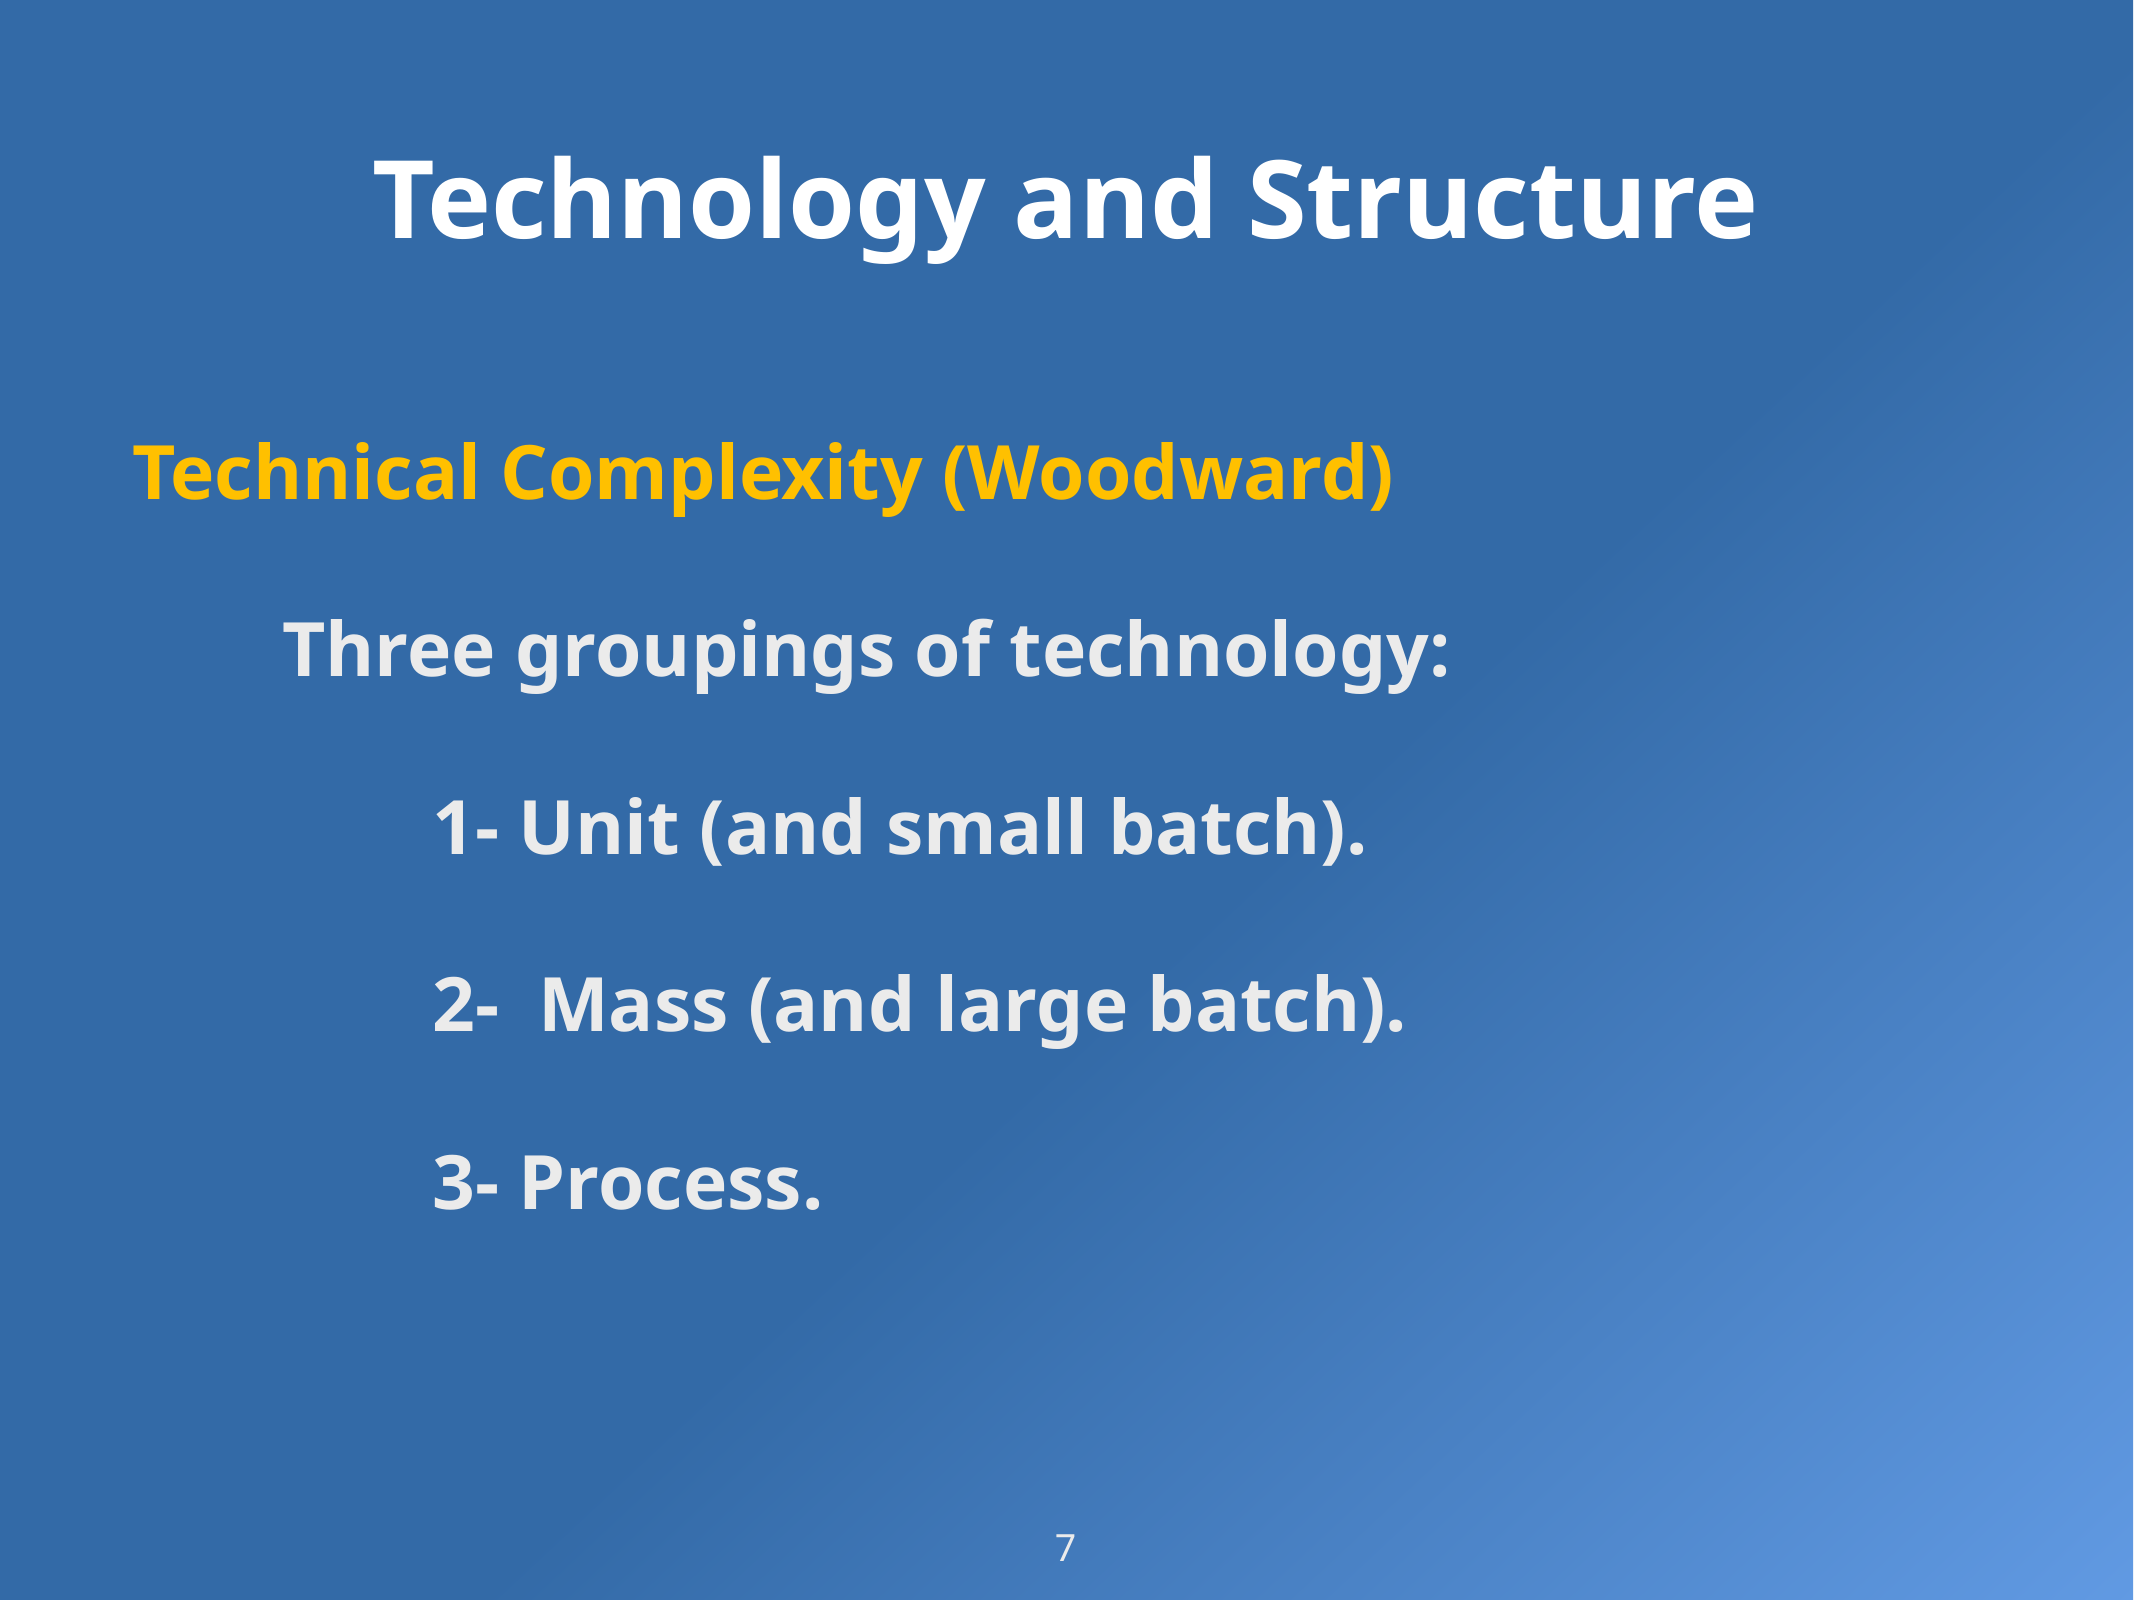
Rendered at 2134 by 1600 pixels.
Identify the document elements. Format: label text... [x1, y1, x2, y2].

slide_number 7 [1045, 1517, 1086, 1581]
list Technical Complexity (Woodward) Three groupings of technology: 1- Unit (and small batch). 2- Mass (and large batch). 3- Process. [123, 330, 2008, 1497]
title Technology and Structure [123, 82, 2008, 309]
